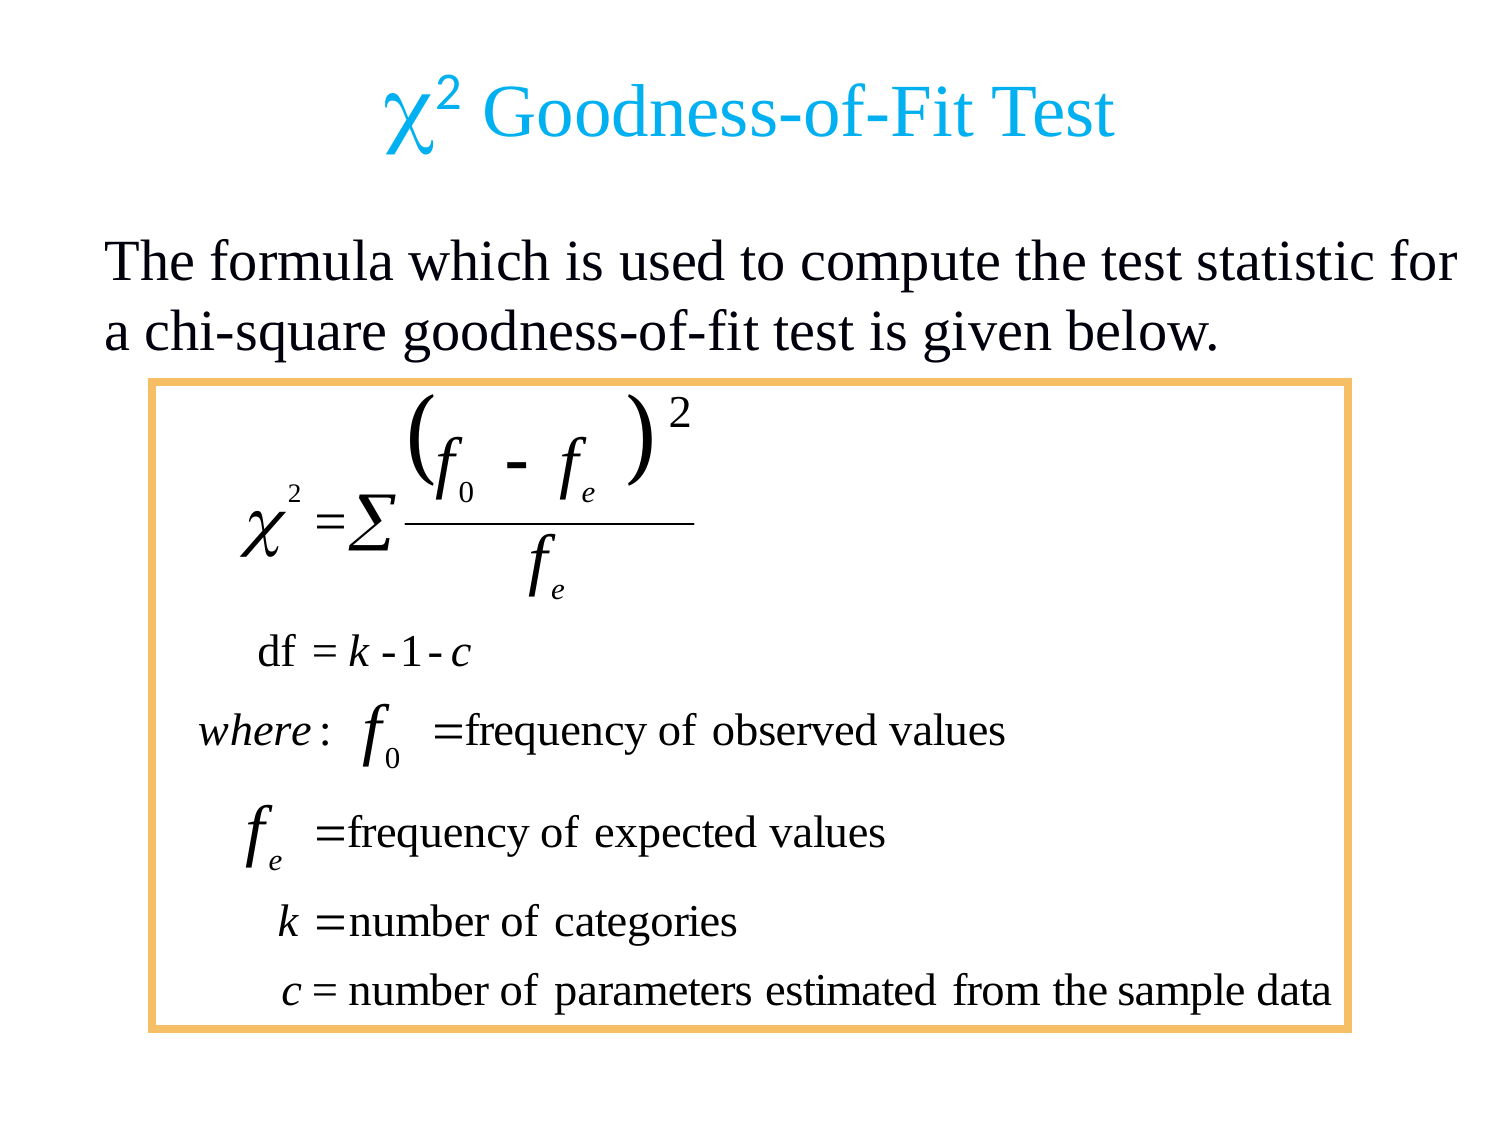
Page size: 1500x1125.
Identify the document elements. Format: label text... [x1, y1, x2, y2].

text_box 2 Goodness-of-Fit Test [31, 37, 1469, 120]
text_box The formula which is used to compute the test statistic for a chi-square goodness-of-fit test is given below. [89, 214, 1475, 370]
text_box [155, 385, 1344, 1026]
